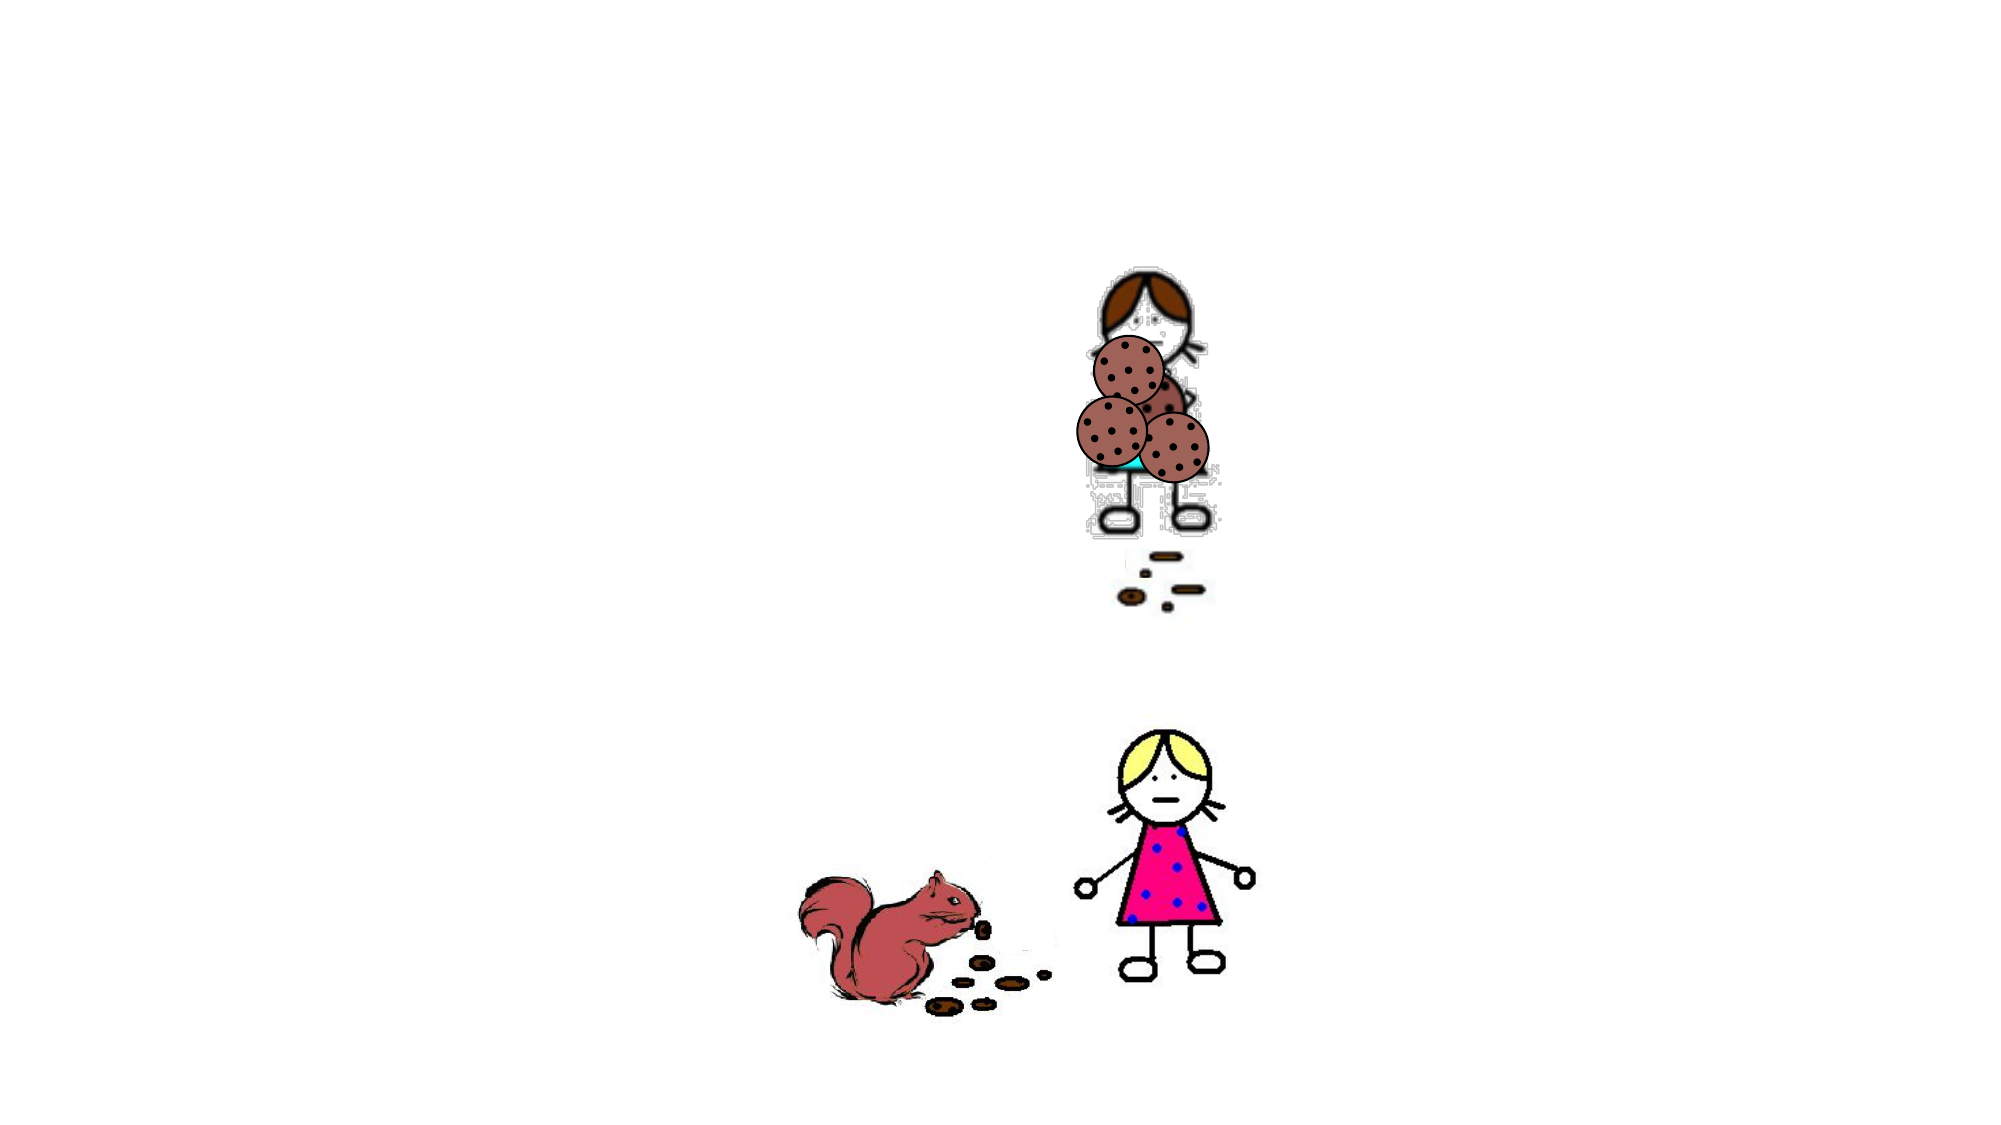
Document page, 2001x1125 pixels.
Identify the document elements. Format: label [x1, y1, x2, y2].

picture [1076, 261, 1235, 638]
text_box [1077, 396, 1148, 467]
text_box [1138, 412, 1209, 483]
text_box [1093, 335, 1164, 406]
picture [782, 701, 1275, 1028]
